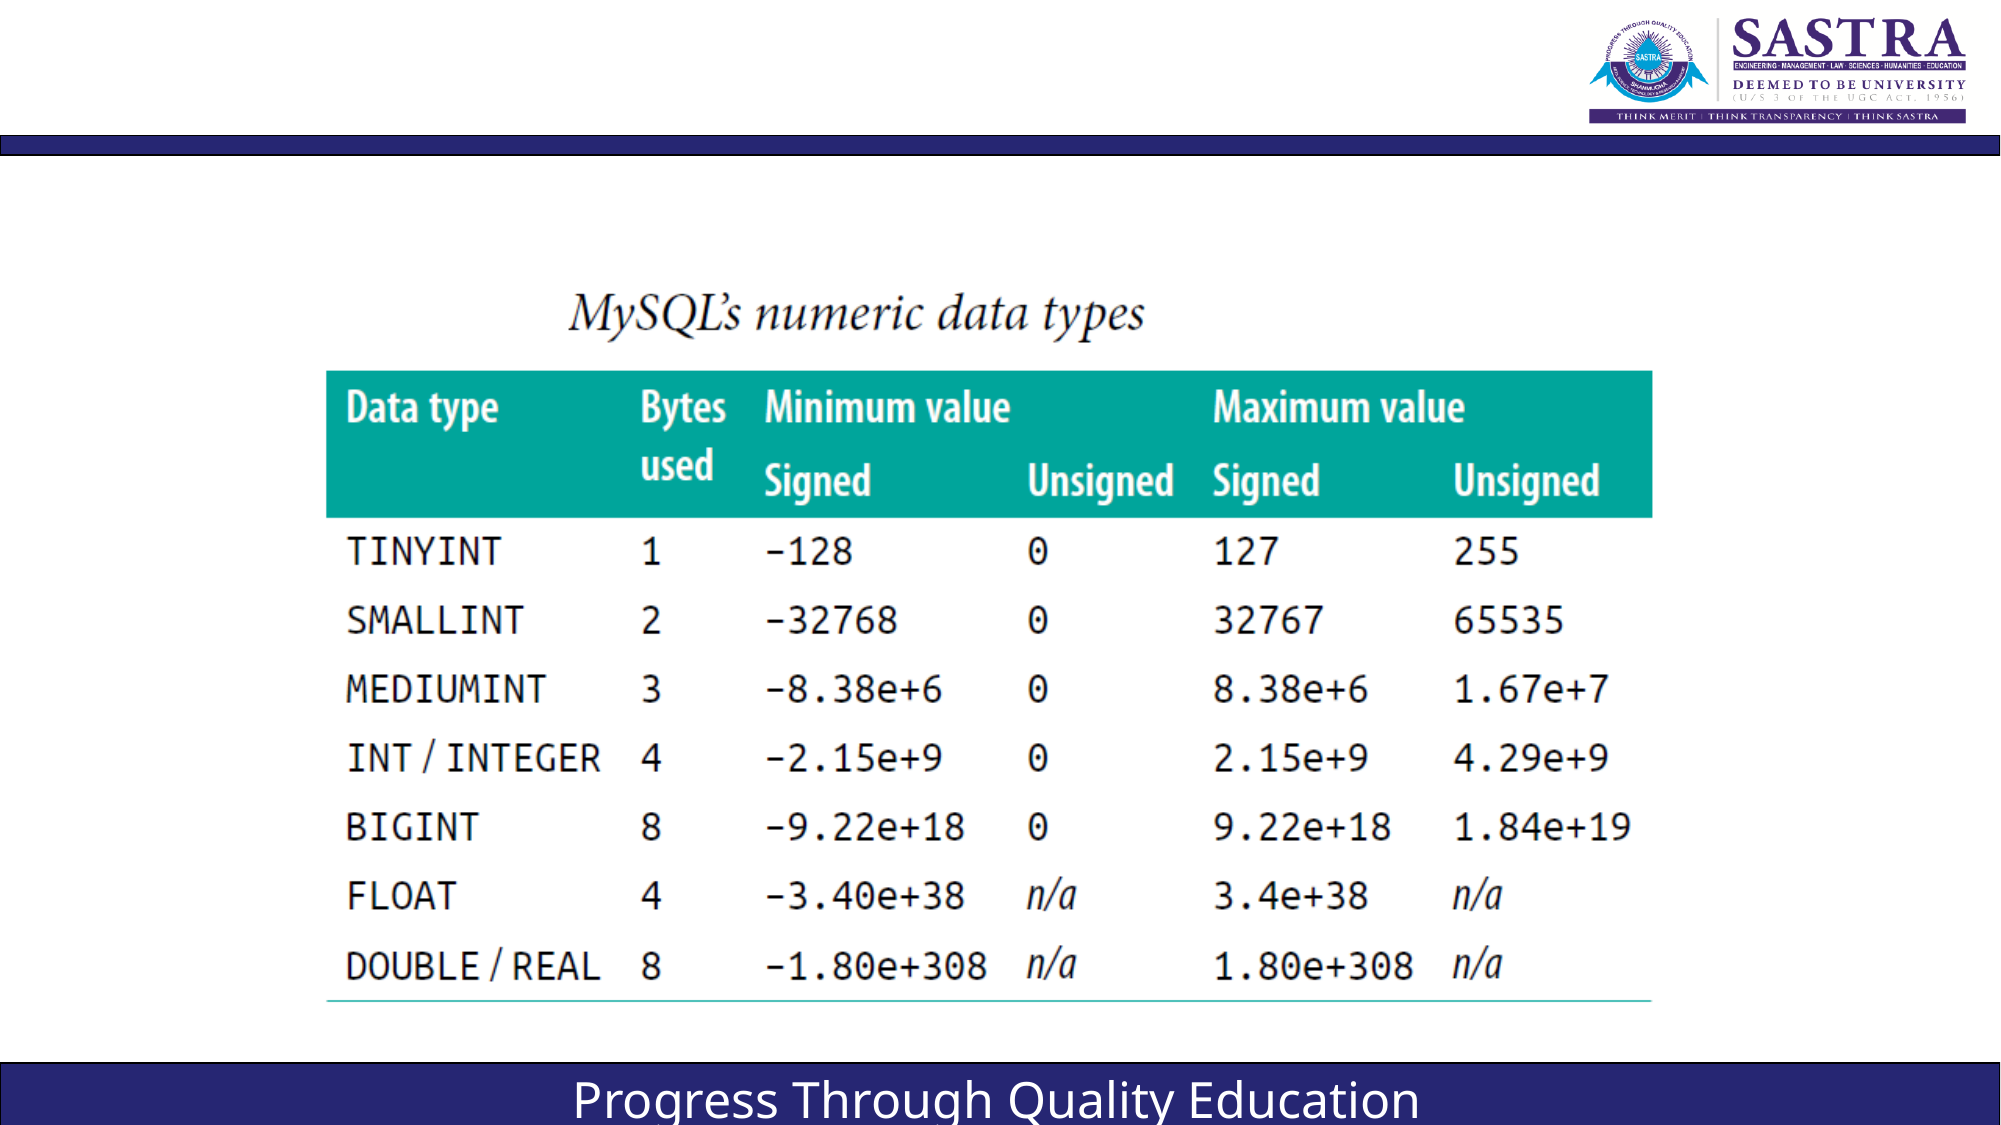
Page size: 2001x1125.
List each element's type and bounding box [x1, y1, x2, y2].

picture [1566, 10, 1989, 130]
picture [314, 277, 1673, 1024]
